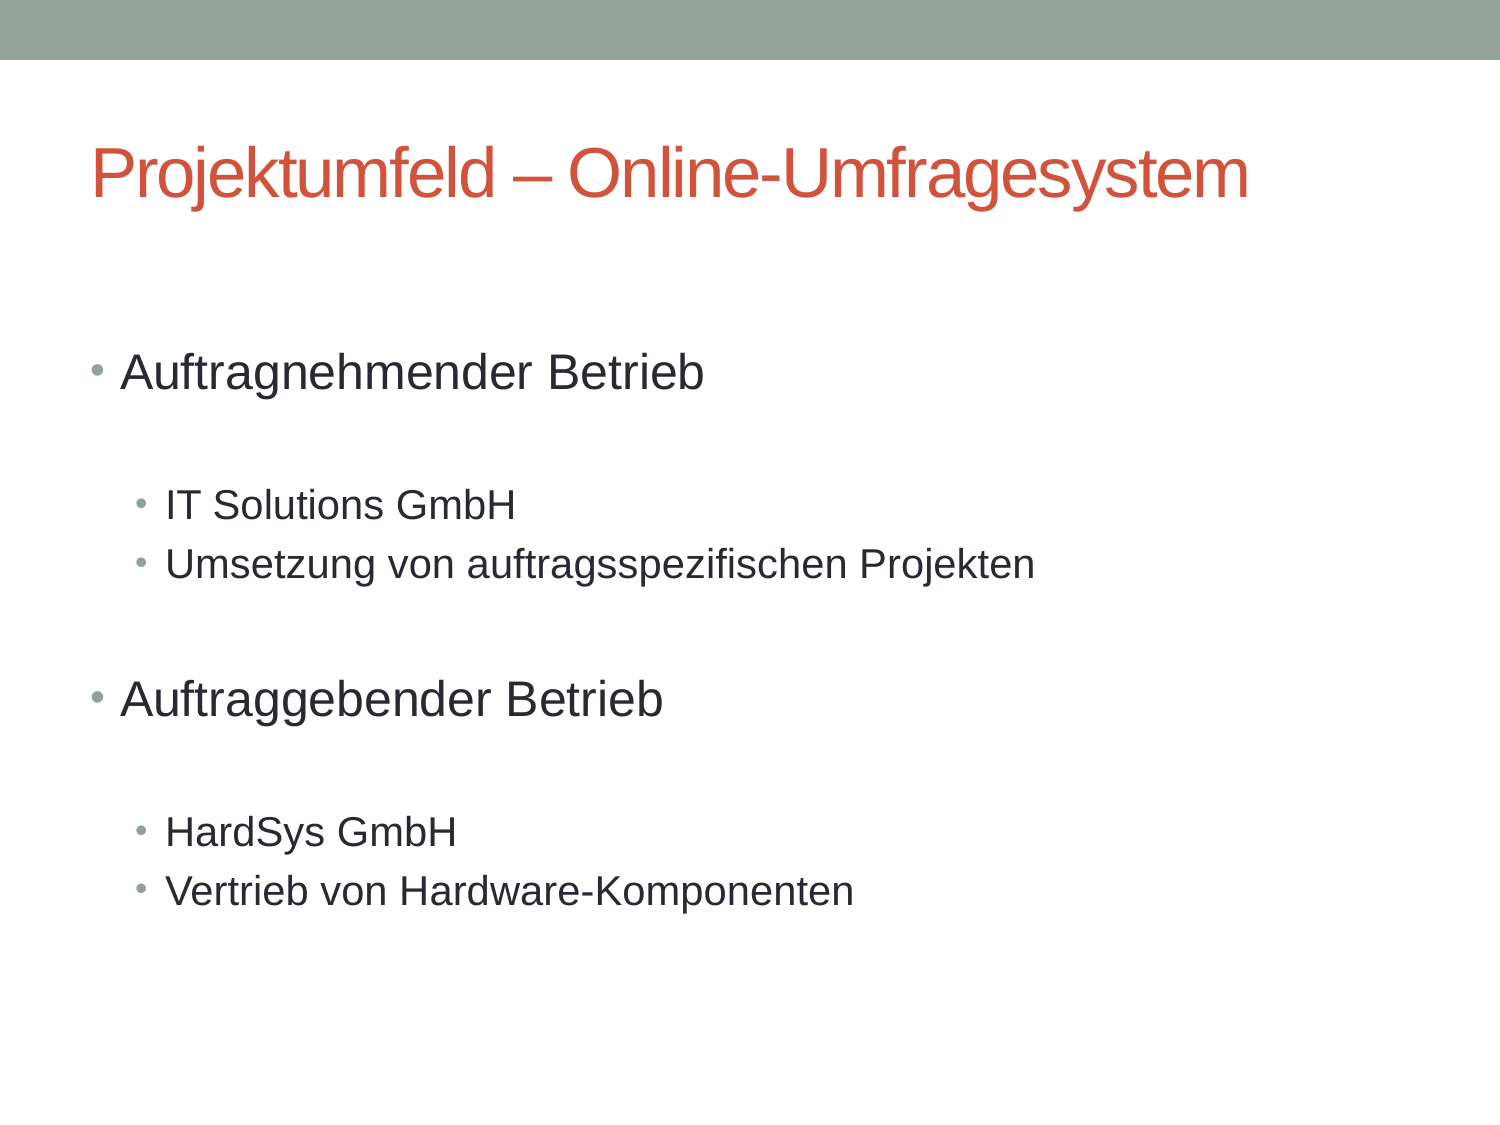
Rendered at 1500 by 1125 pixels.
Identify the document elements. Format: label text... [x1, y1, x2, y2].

title Projektumfeld – Online-Umfragesystem [75, 87, 1425, 250]
list Auftragnehmender Betrieb IT Solutions GmbH Umsetzung von auftragsspezifischen Projekten Auftraggebender Betrieb HardSys GmbH Vertrieb von Hardware-Komponenten [75, 262, 1425, 1063]
